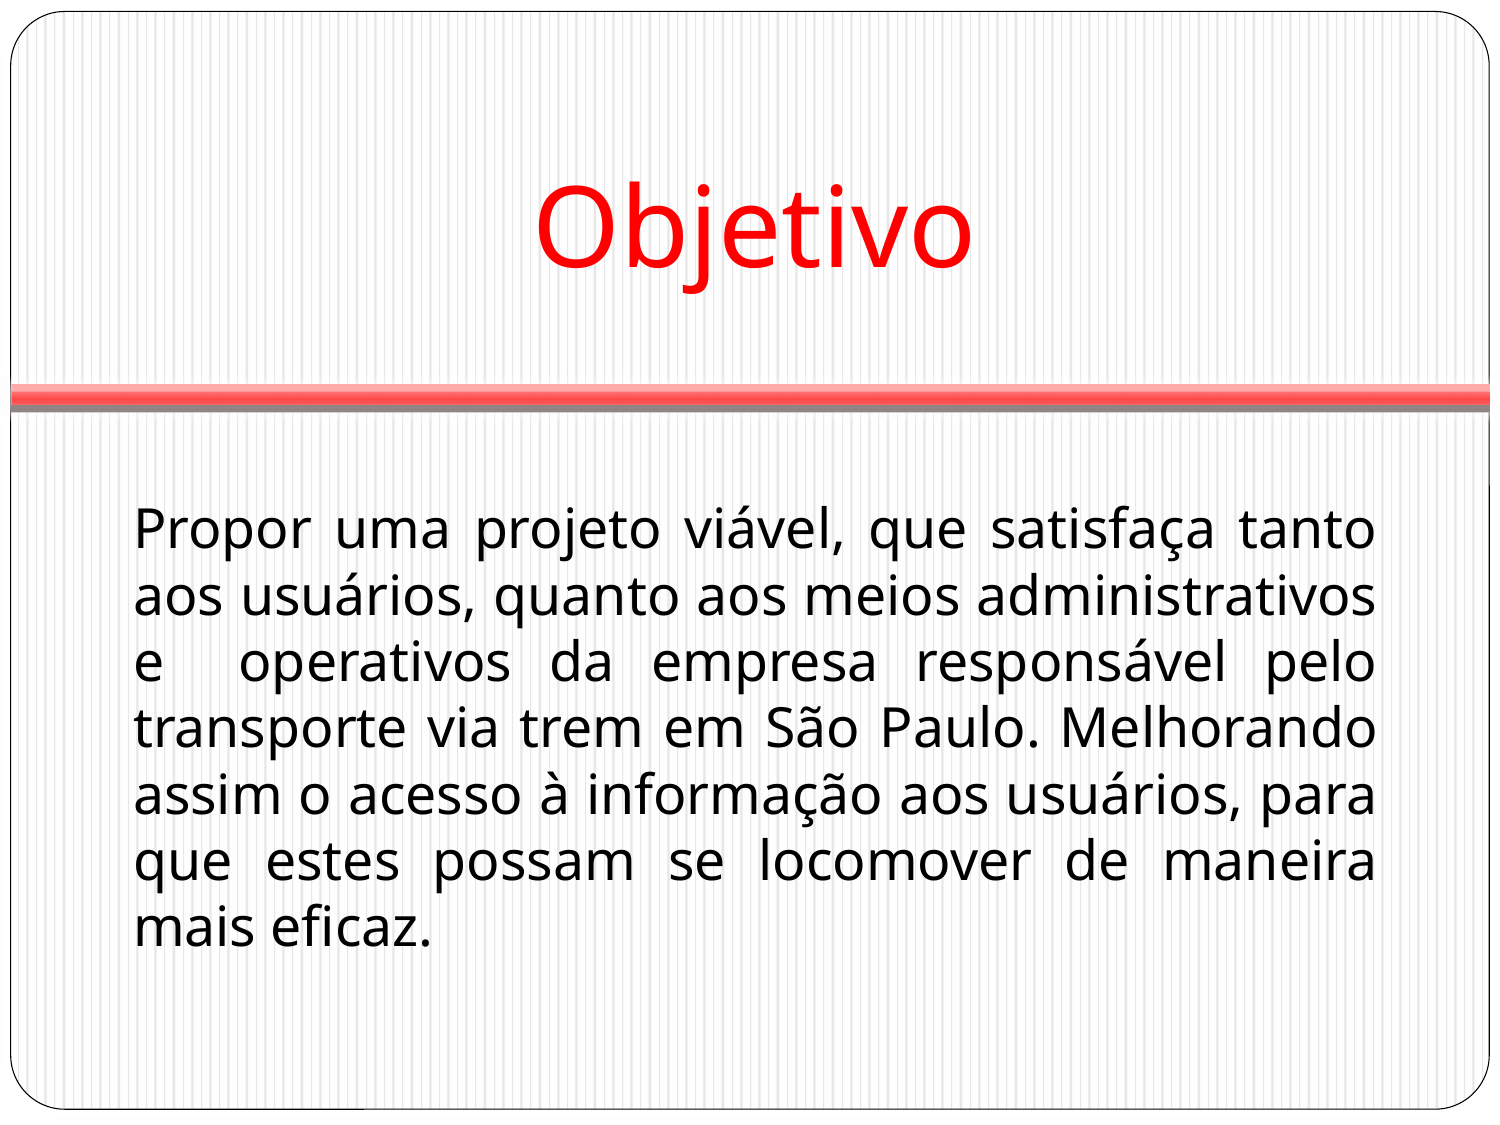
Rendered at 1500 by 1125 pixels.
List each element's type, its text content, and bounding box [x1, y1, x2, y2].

list Propor uma projeto viável, que satisfaça tanto aos usuários, quanto aos meios administrativos e operativos da empresa responsável pelo transporte via trem em São Paulo. Melhorando assim o acesso à informação aos usuários, para que estes possam se locomover de maneira mais eficaz. [118, 417, 1394, 973]
title Objetivo [117, 82, 1393, 306]
